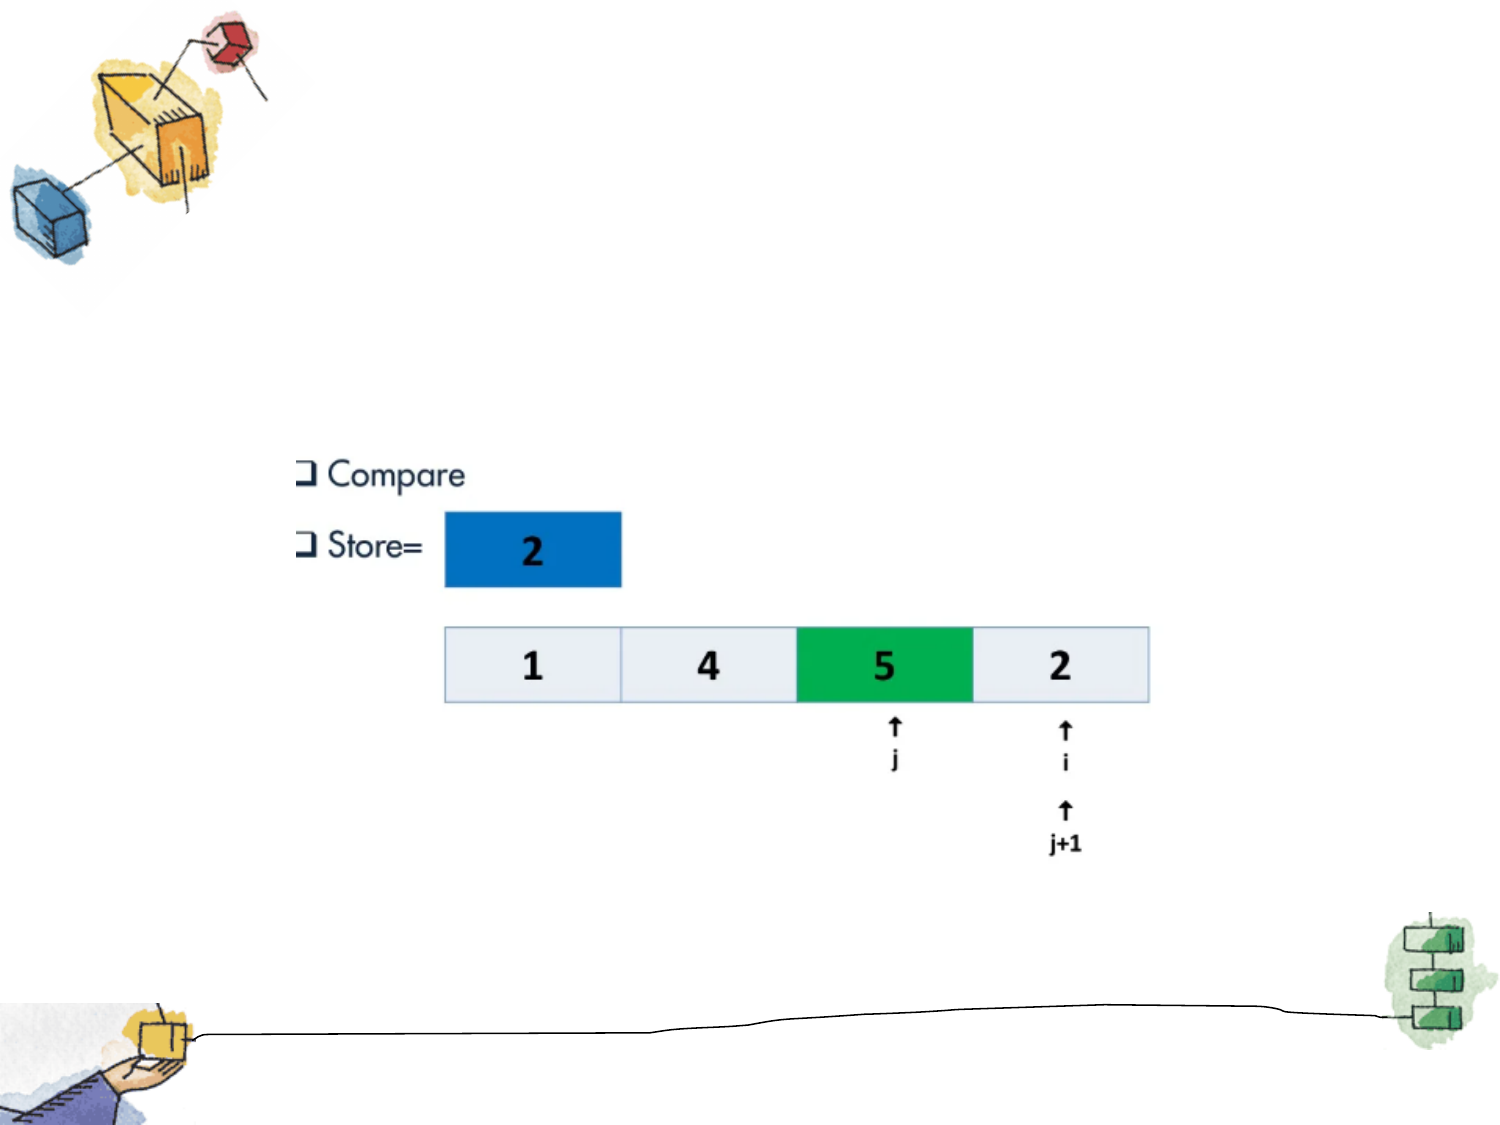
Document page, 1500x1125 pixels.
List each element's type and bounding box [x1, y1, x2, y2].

list [296, 455, 1204, 882]
picture [1382, 912, 1500, 1050]
picture [0, 0, 314, 316]
picture [0, 1003, 196, 1125]
